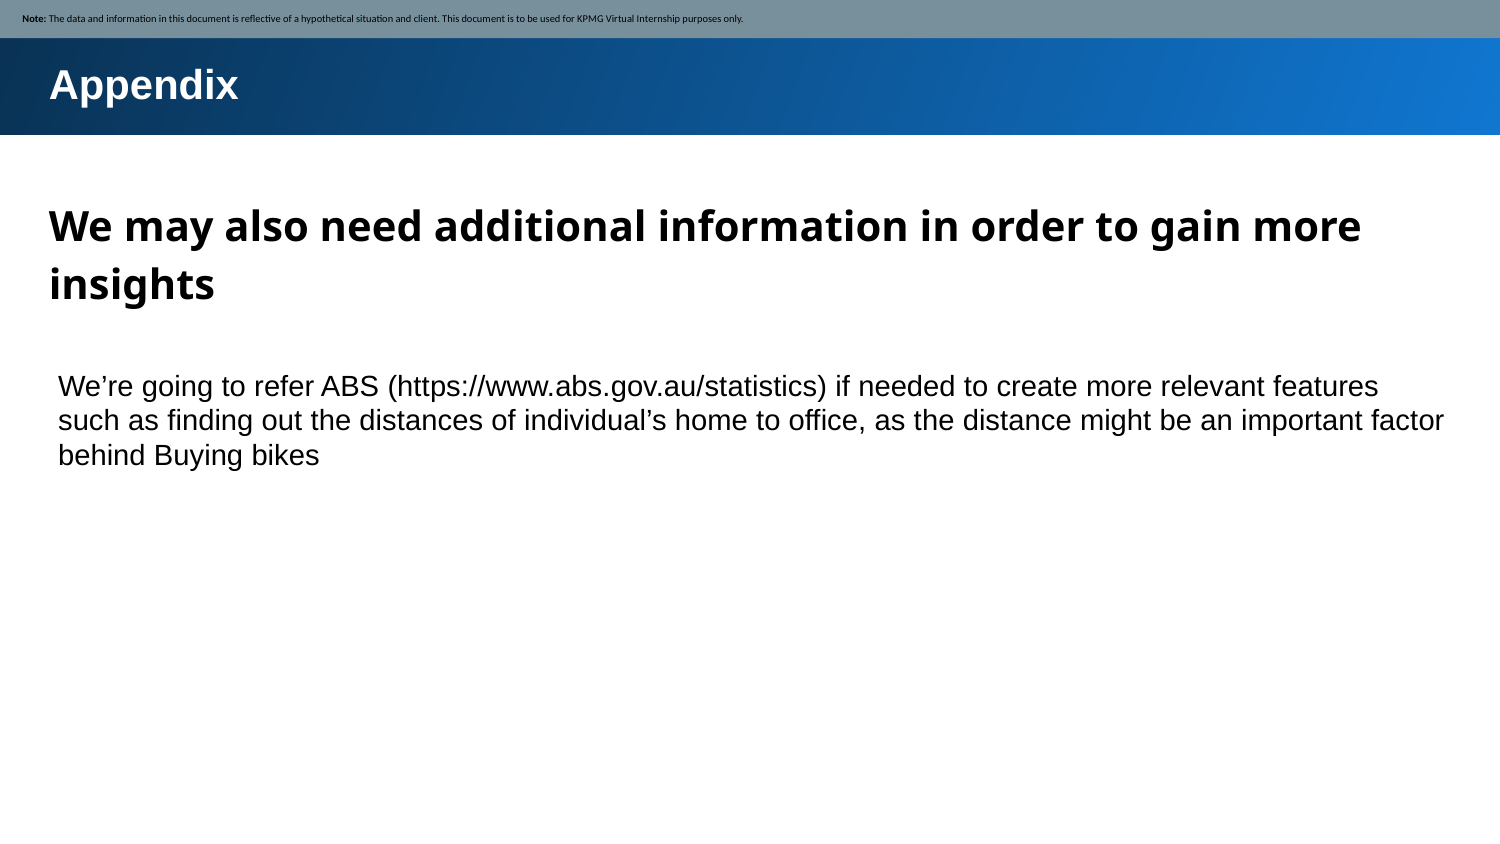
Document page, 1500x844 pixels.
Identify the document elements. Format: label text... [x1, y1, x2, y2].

text_box We’re going to refer ABS (https://www.abs.gov.au/statistics) if needed to create more relevant features such as finding out the distances of individual’s home to office, as the distance might be an important factor behind Buying bikes [50, 359, 1463, 480]
text_box Appendix [33, 43, 1439, 124]
text_box Note: The data and information in this document is reflective of a hypothetical situation and client. This document is to be used for KPMG Virtual Internship purposes only. [0, 0, 1500, 39]
text_box We may also need additional information in order to gain more insights [33, 177, 1439, 323]
text_box [0, 39, 1500, 135]
